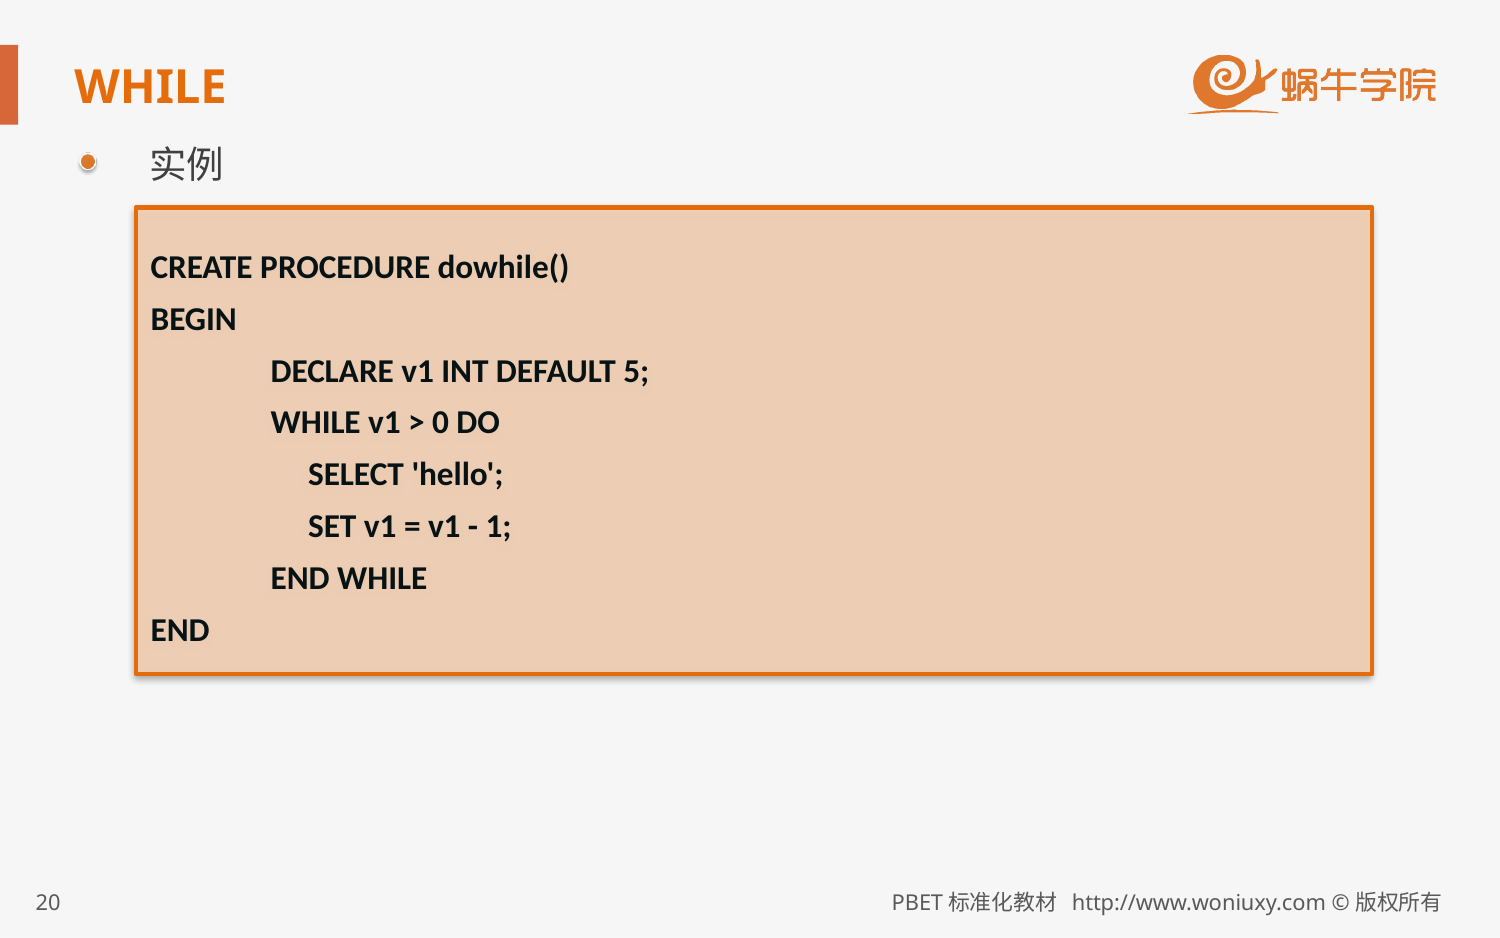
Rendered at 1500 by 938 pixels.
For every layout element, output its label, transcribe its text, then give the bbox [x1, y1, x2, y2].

text_box CREATE PROCEDURE dowhile() BEGIN DECLARE v1 INT DEFAULT 5; WHILE v1 > 0 DO SELECT 'hello'; SET v1 = v1 - 1; END WHILE END [135, 206, 1373, 675]
picture [74, 150, 101, 178]
picture [1187, 54, 1442, 115]
title WHILE [59, 49, 1113, 121]
text_box 实例 [59, 134, 1372, 235]
